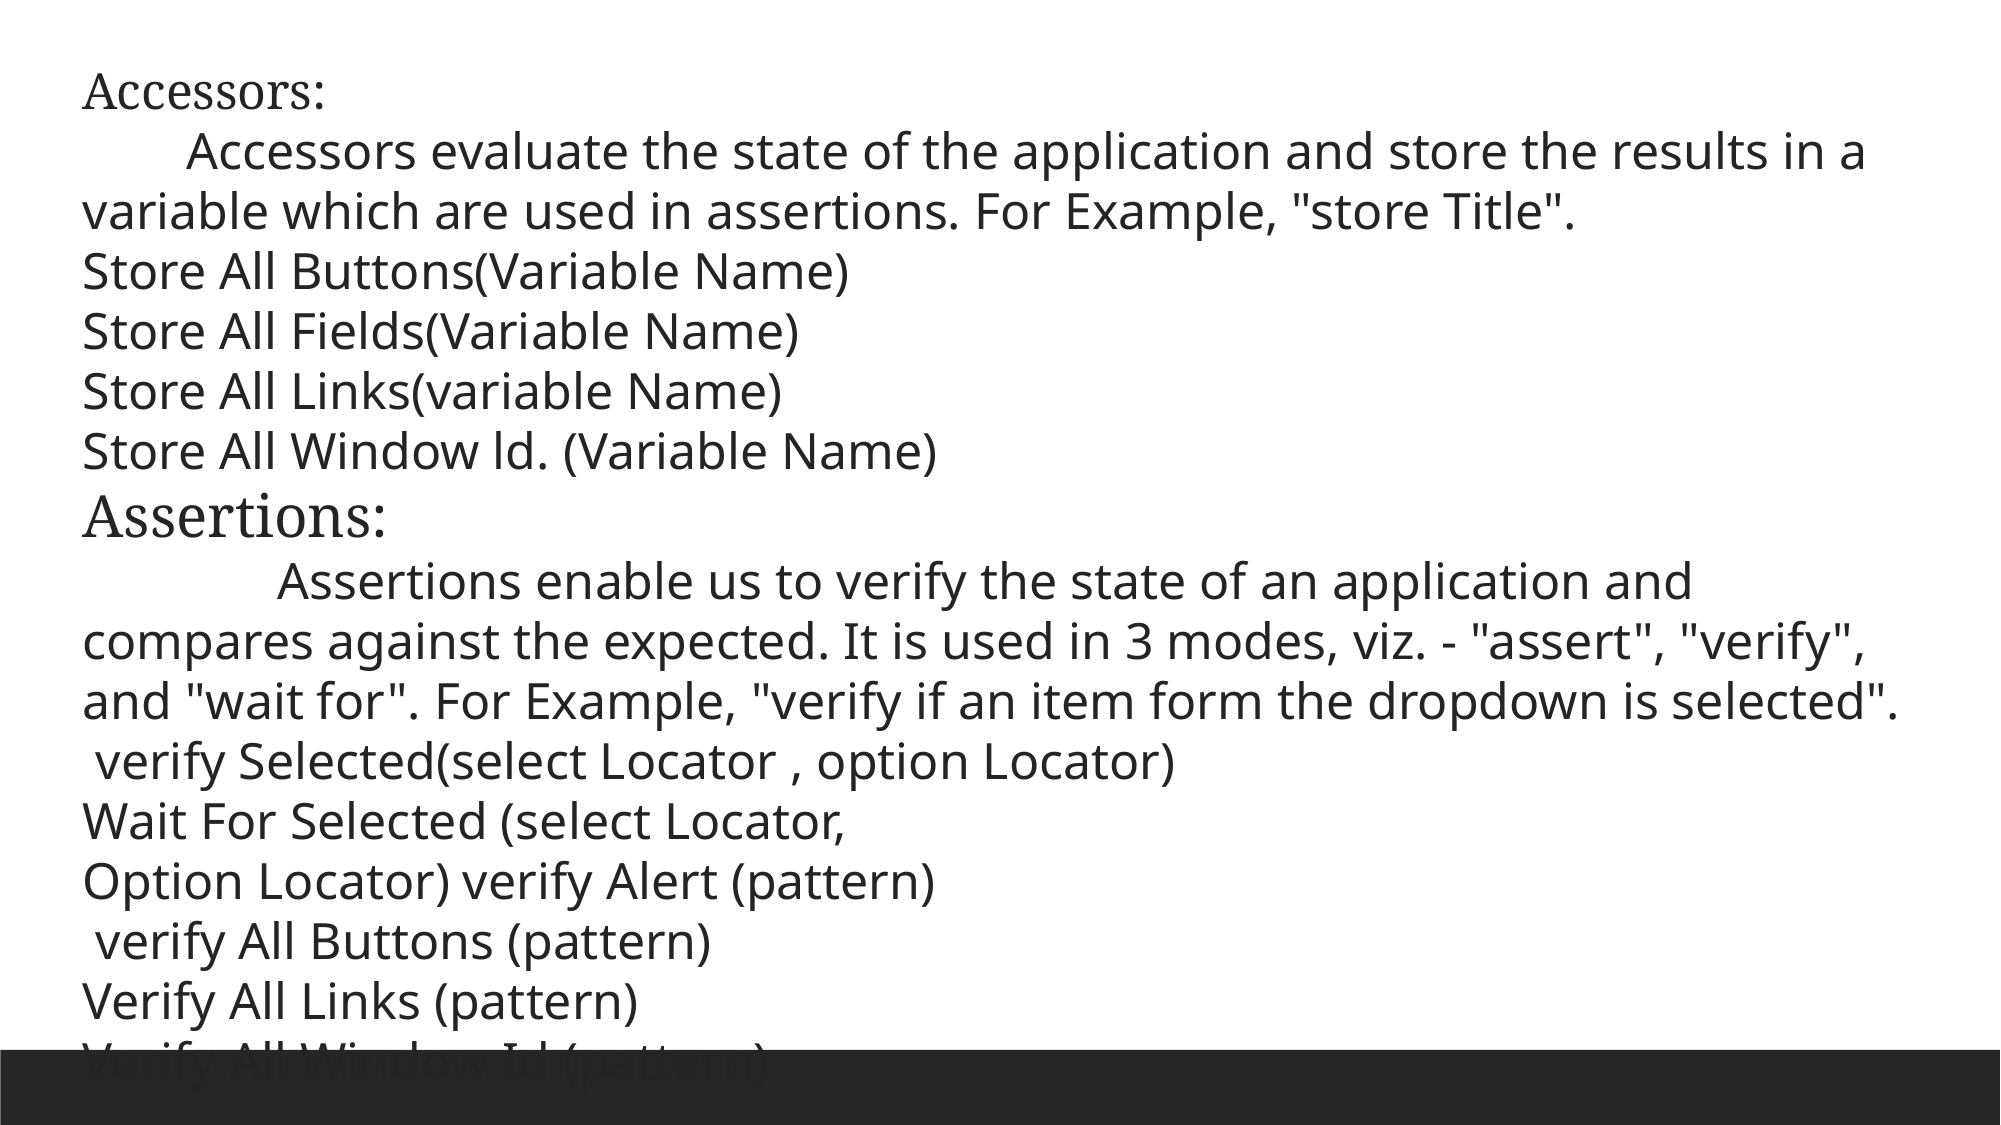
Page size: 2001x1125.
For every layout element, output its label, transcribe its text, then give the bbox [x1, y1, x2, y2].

text_box Accessors: Accessors evaluate the state of the application and store the results in a variable which are used in assertions. For Example, "store Title". Store All Buttons(Variable Name) Store All Fields(Variable Name) Store All Links(variable Name) Store All Window ld. (Variable Name) Assertions: Assertions enable us to verify the state of an application and compares against the expected. It is used in 3 modes, viz. - "assert", "verify", and "wait for". For Example, "verify if an item form the dropdown is selected". verify Selected(select Locator , option Locator) Wait For Selected (select Locator, Option Locator) verify Alert (pattern) verify All Buttons (pattern) Verify All Links (pattern) Verify All Window Id (pattern) [67, 52, 1918, 1097]
